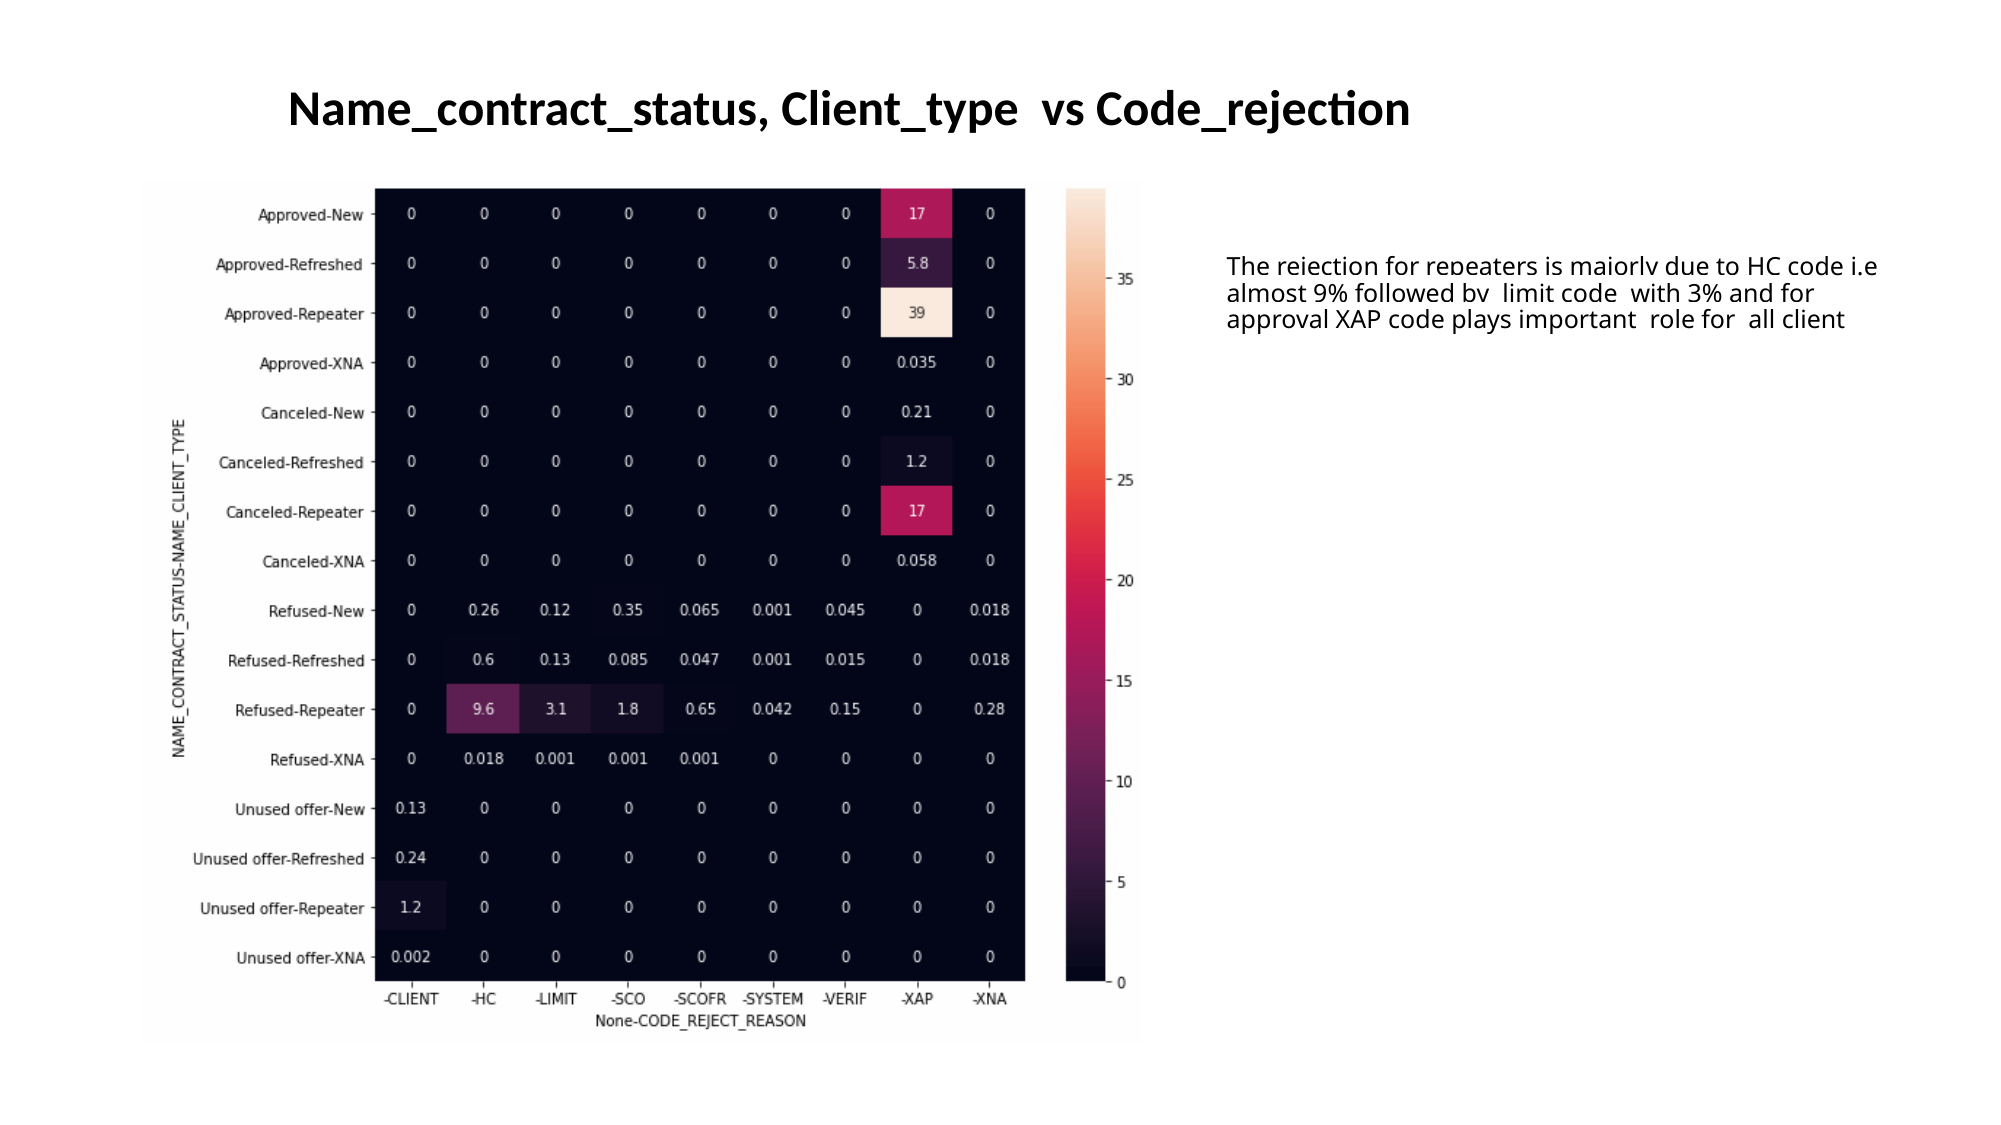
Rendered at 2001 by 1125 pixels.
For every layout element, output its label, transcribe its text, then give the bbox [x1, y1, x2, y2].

list The rejection for repeaters is majorly due to HC code i.e almost 9% followed by limit code with 3% and for approval XAP code plays important role for all client [1206, 233, 1939, 805]
text_box Name_contract_status, Client_type vs Code_rejection [268, 54, 1631, 155]
picture [142, 180, 1142, 1044]
